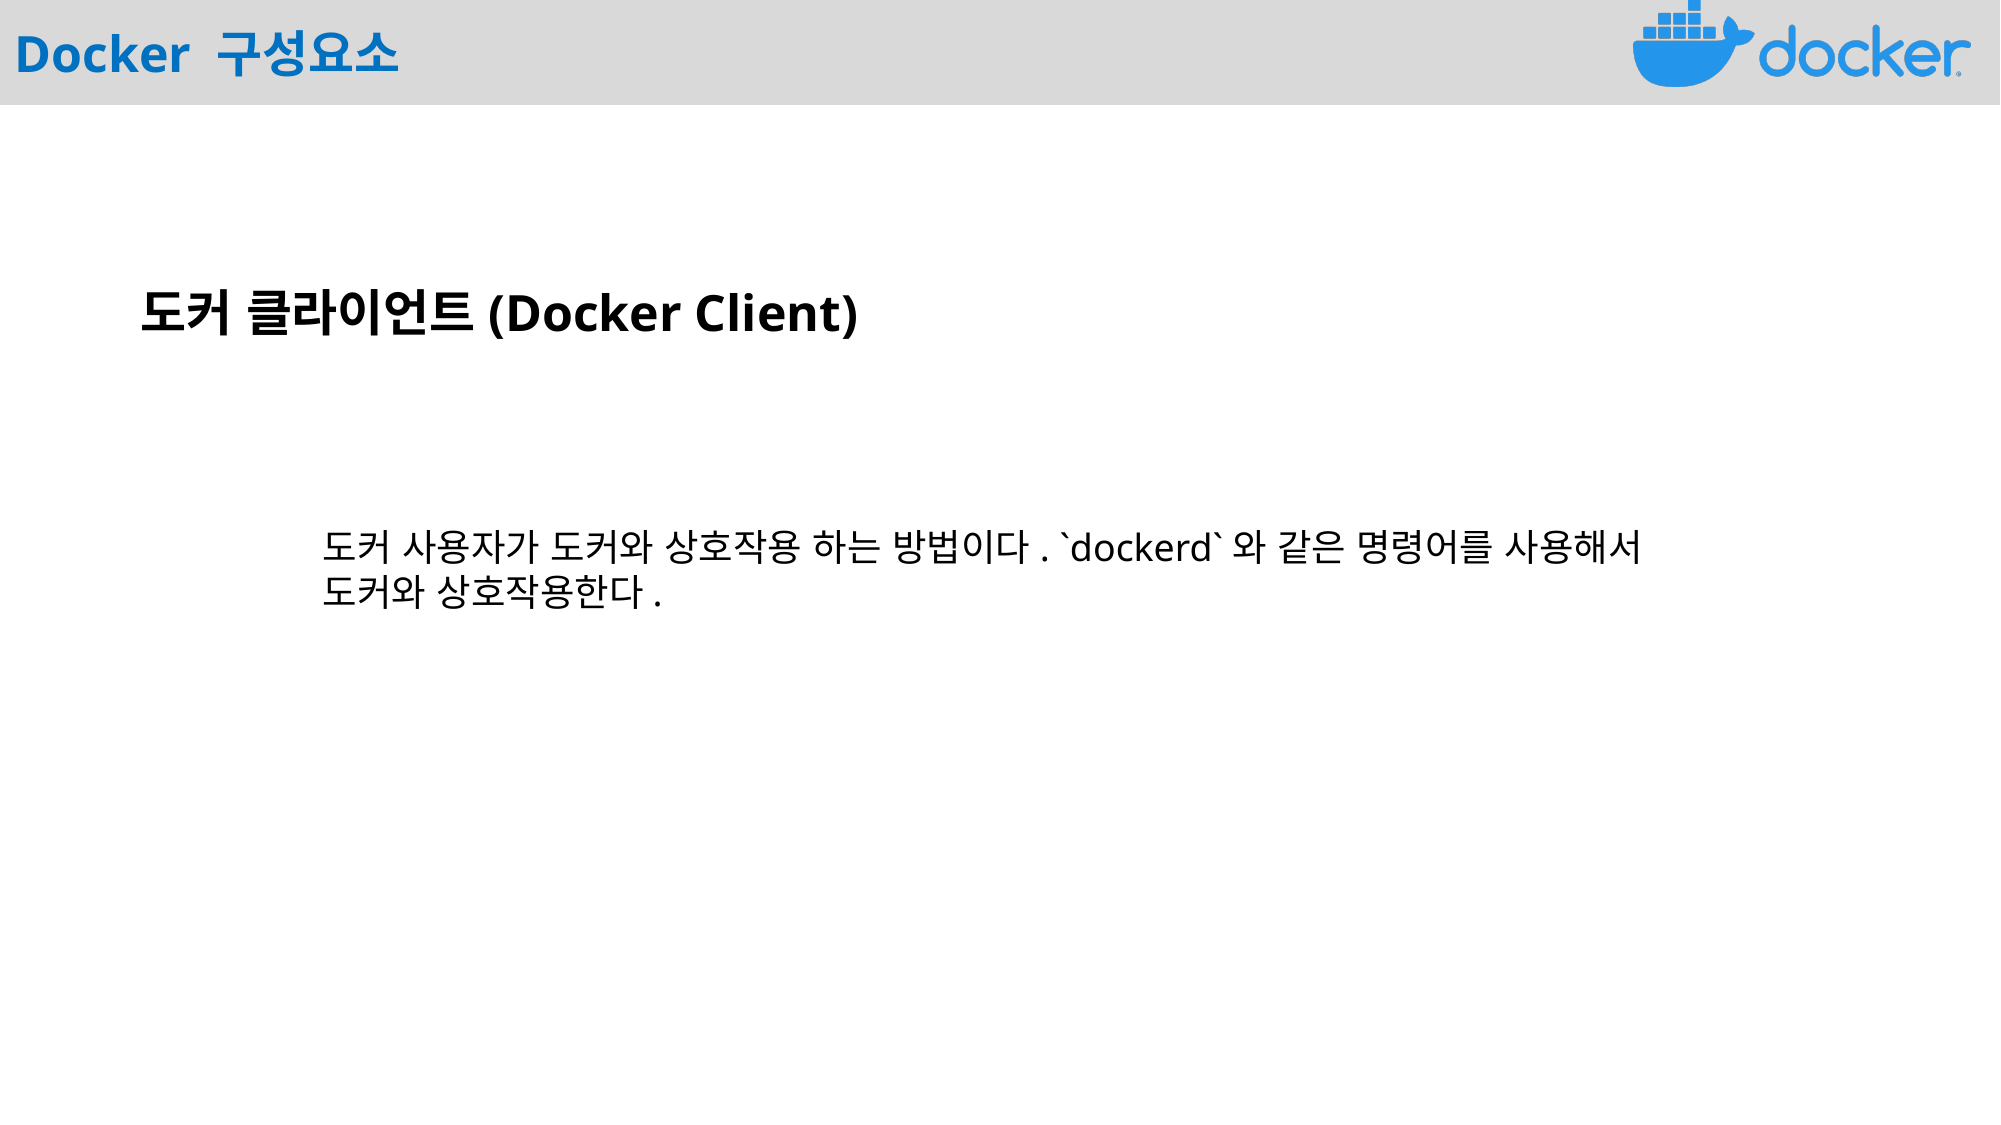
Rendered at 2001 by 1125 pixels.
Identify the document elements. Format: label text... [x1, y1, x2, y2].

text_box Docker 구성요소 [0, 0, 2000, 106]
picture [1633, 0, 1971, 87]
text_box 도커 사용자가 도커와 상호작용 하는 방법이다. `dockerd`와 같은 명령어를 사용해서 도커와 상호작용한다. [307, 516, 1659, 622]
text_box 도커 클라이언트(Docker Client) [125, 273, 1144, 349]
